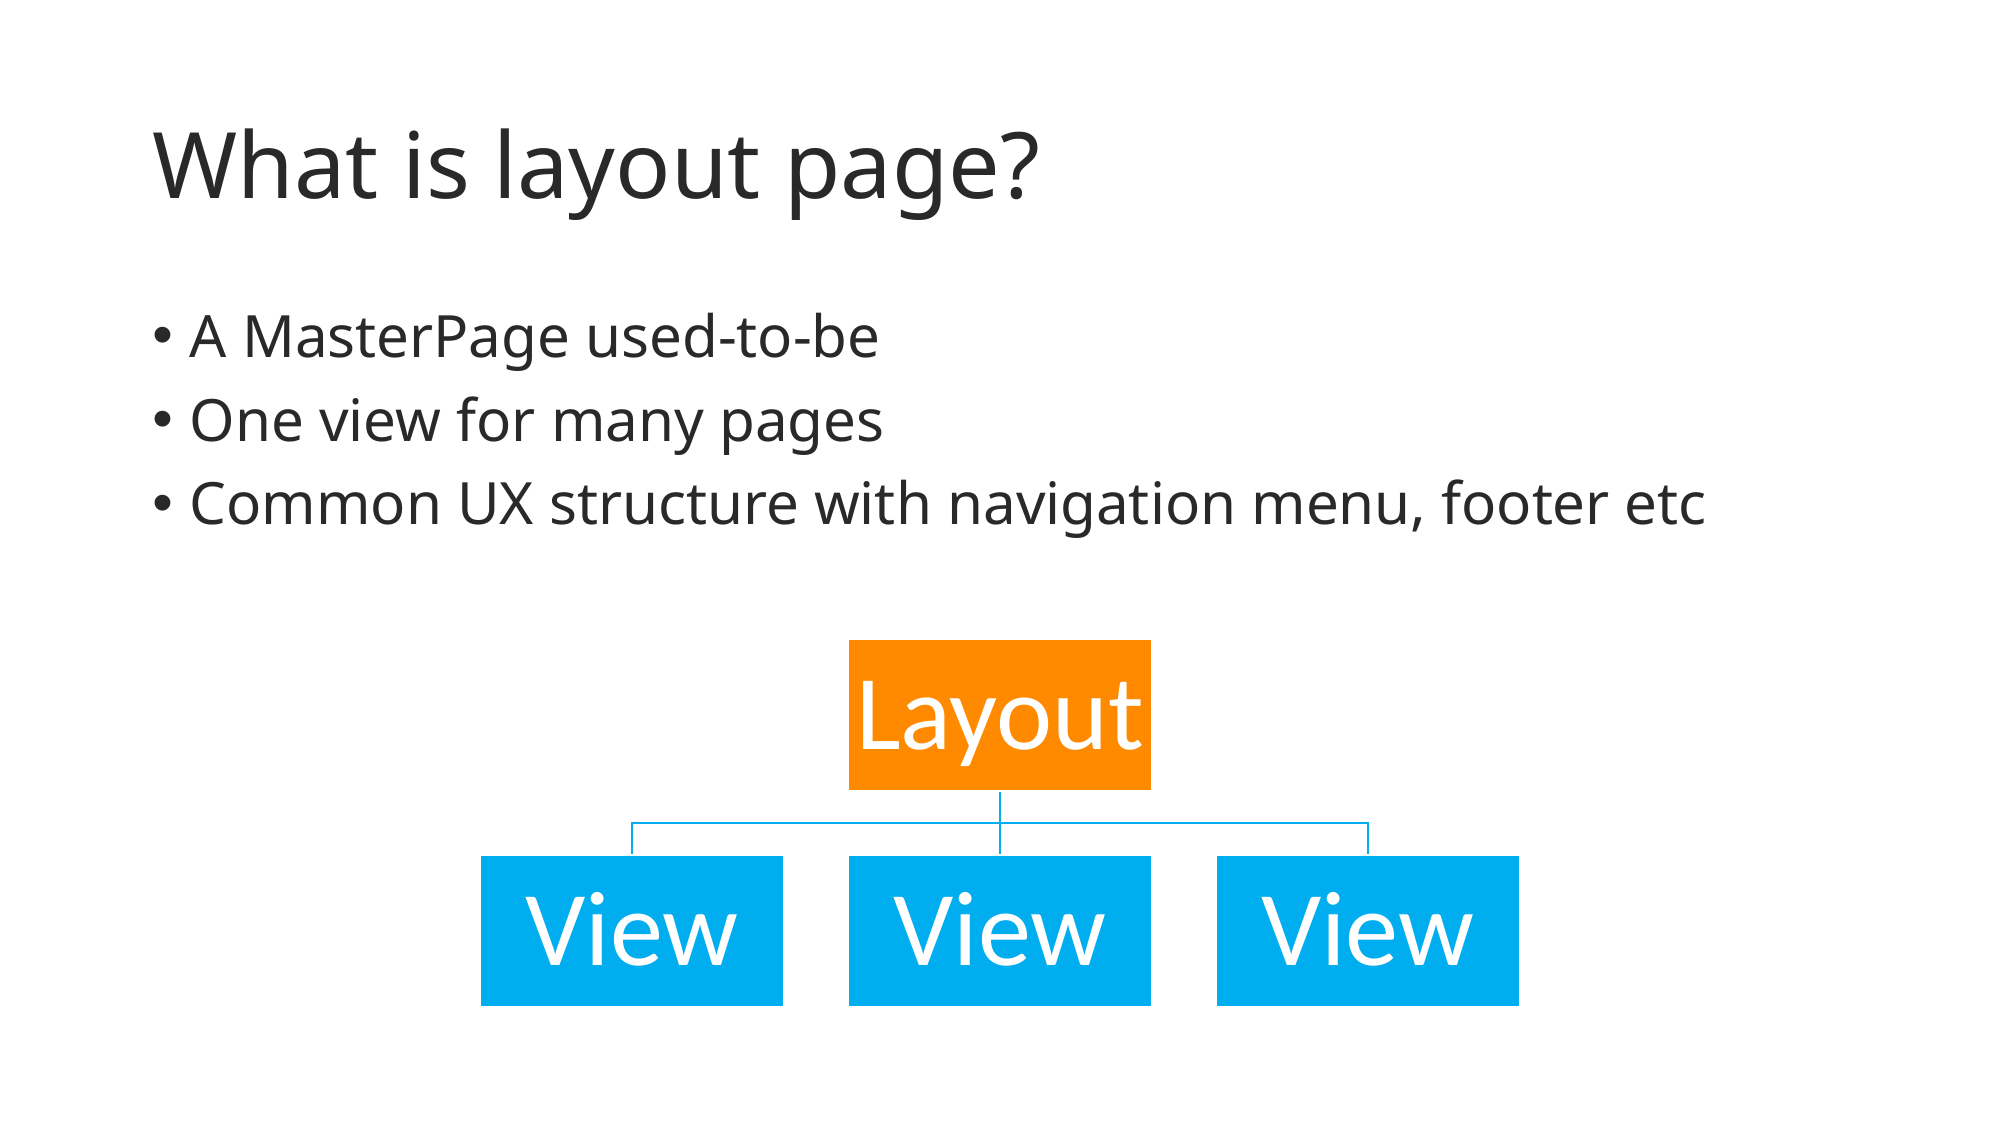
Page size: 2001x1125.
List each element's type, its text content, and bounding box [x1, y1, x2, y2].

title What is layout page? [137, 59, 1863, 278]
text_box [333, 638, 1667, 1007]
list A MasterPage used-to-be One view for many pages Common UX structure with navigation menu, footer etc [137, 299, 1863, 1014]
